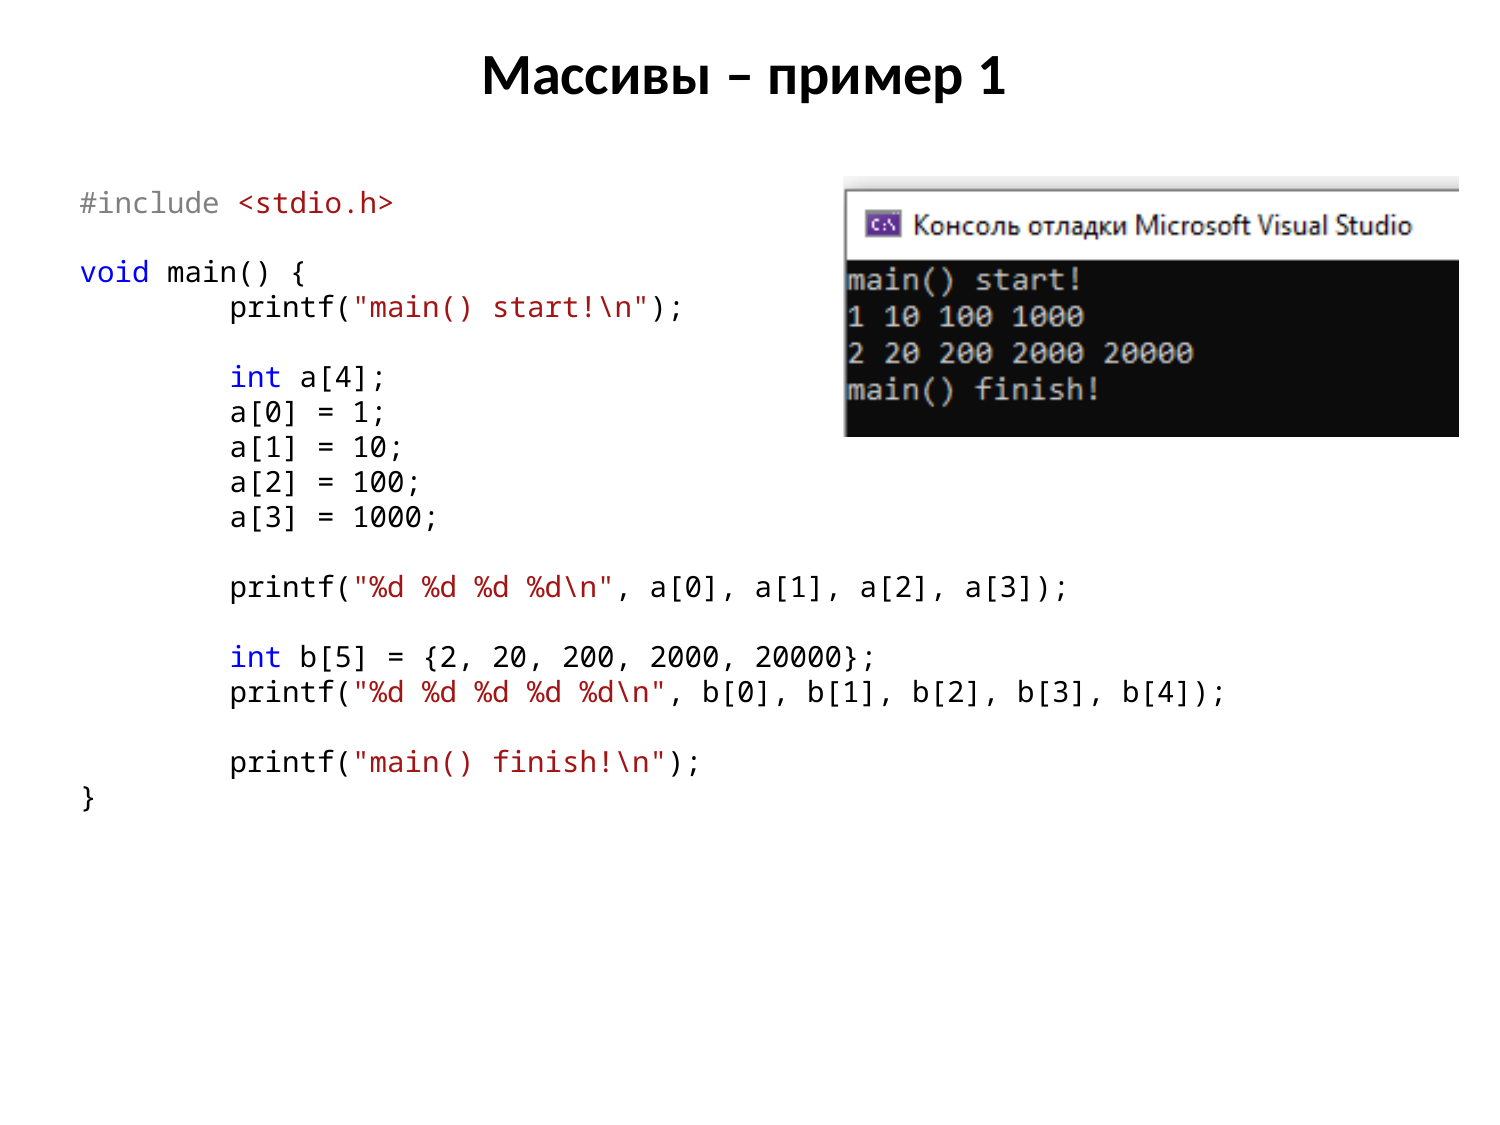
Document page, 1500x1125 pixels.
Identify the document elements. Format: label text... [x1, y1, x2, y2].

text_box #include <stdio.h> void main() { printf("main() start!\n"); int a[4]; a[0] = 1; a[1] = 10; a[2] = 100; a[3] = 1000; printf("%d %d %d %d\n", a[0], a[1], a[2], a[3]); int b[5] = {2, 20, 200, 2000, 20000}; printf("%d %d %d %d %d\n", b[0], b[1], b[2], b[3], b[4]); printf("main() finish!\n"); } [64, 176, 1459, 821]
title Массивы – пример 1 [29, 19, 1459, 124]
picture [842, 176, 1459, 437]
